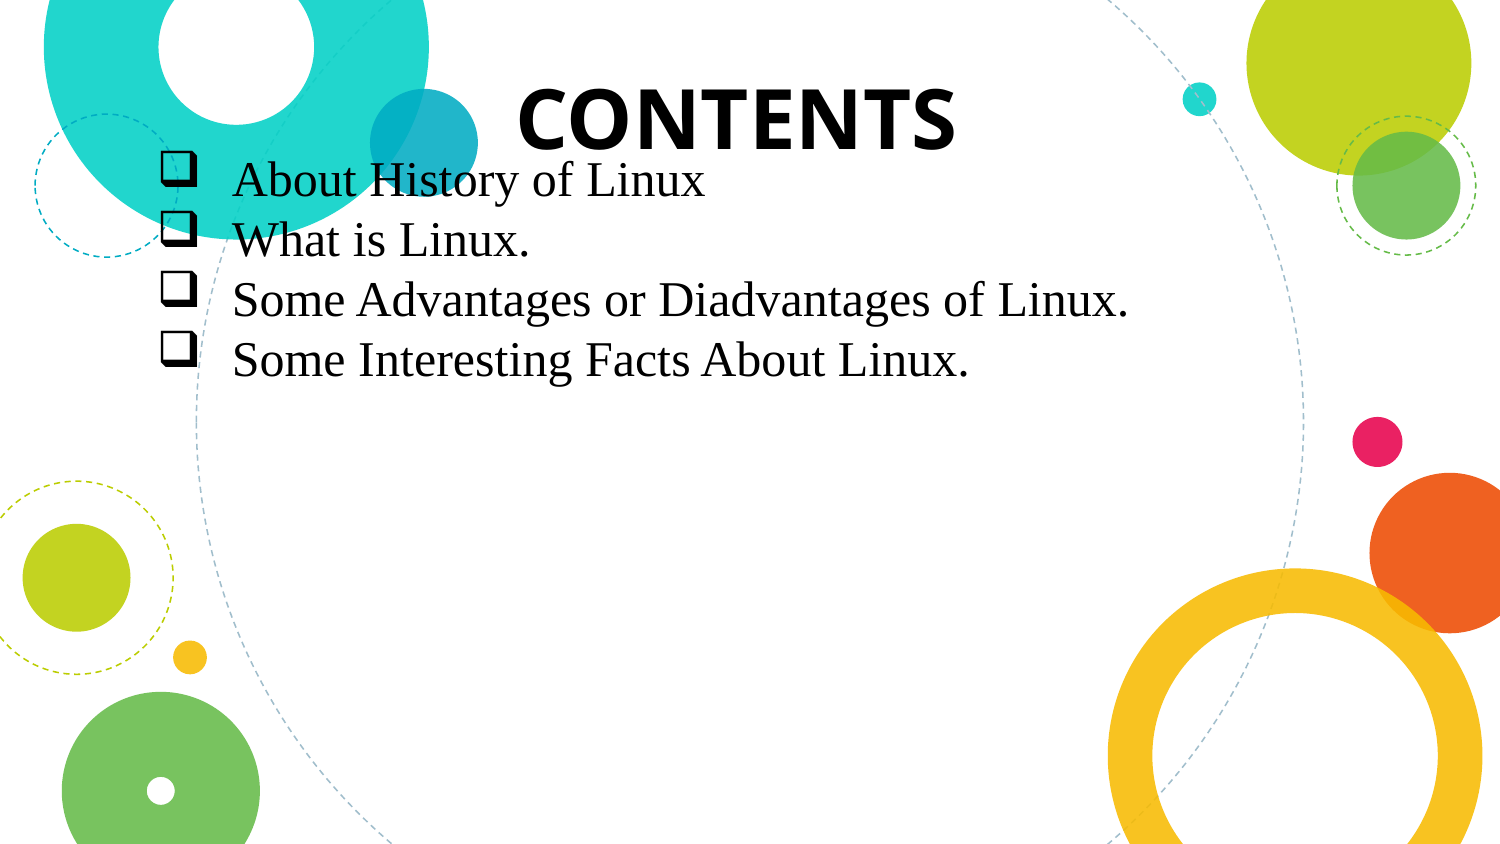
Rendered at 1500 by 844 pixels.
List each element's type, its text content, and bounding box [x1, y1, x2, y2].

text_box About History of Linux What is Linux. Some Advantages or Diadvantages of Linux. Some Interesting Facts About Linux. [142, 138, 1271, 494]
text_box CONTENTS [257, 58, 1216, 138]
